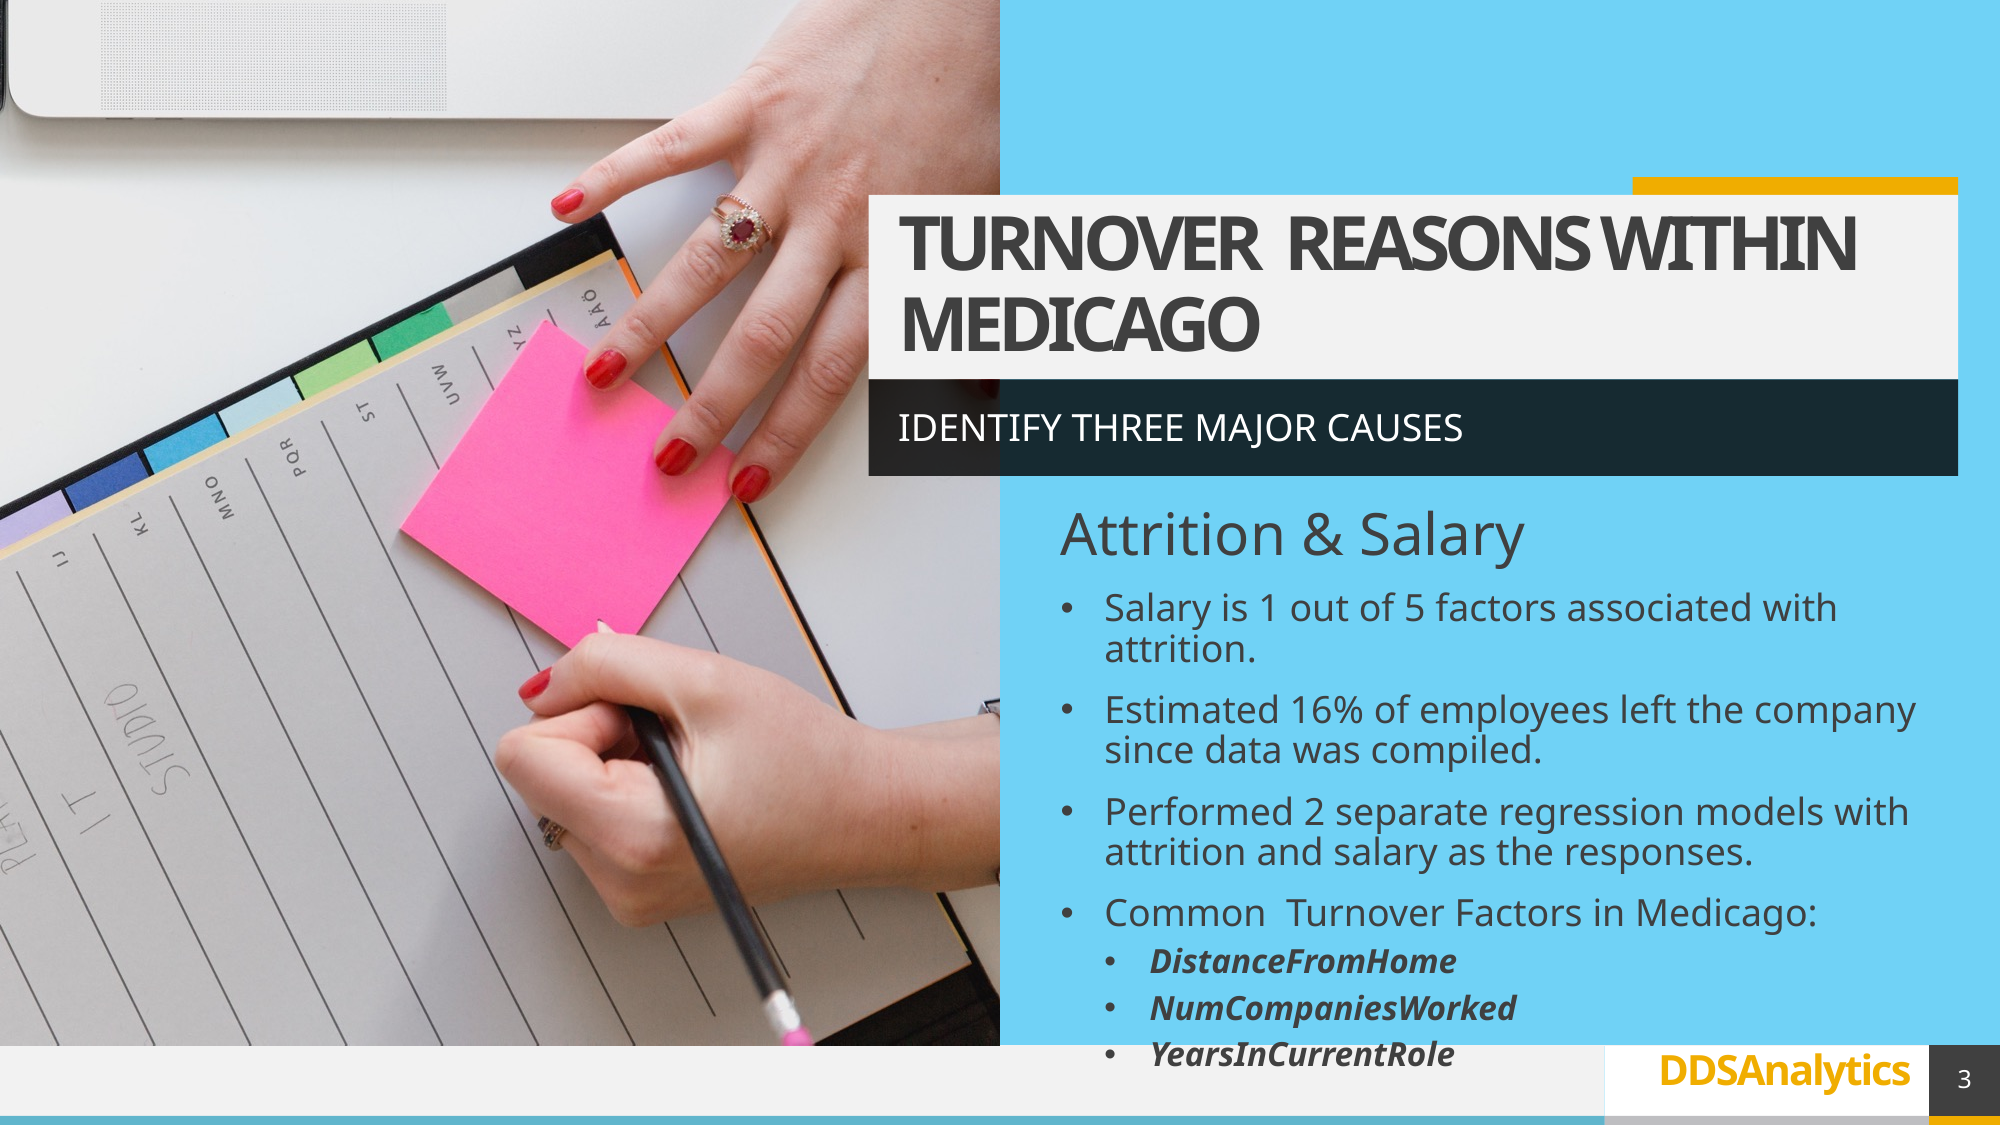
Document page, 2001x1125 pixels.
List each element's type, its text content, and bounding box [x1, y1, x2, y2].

title Turnover Reasons Within Medicago [1000, 194, 1959, 379]
list Identify three major causes [1000, 379, 1959, 476]
picture [0, 0, 1000, 1046]
slide_number 3 [1929, 1045, 2000, 1116]
list Attrition & Salary Salary is 1 out of 5 factors associated with attrition. Estimated 16% of employees left the company since data was compiled. Performed 2 separate regression models with attrition and salary as the responses. Common Turnover Factors in Medicago: DistanceFromHome NumCompaniesWorked YearsInCurrentRole [1060, 505, 1959, 904]
text_box [1632, 176, 1959, 194]
